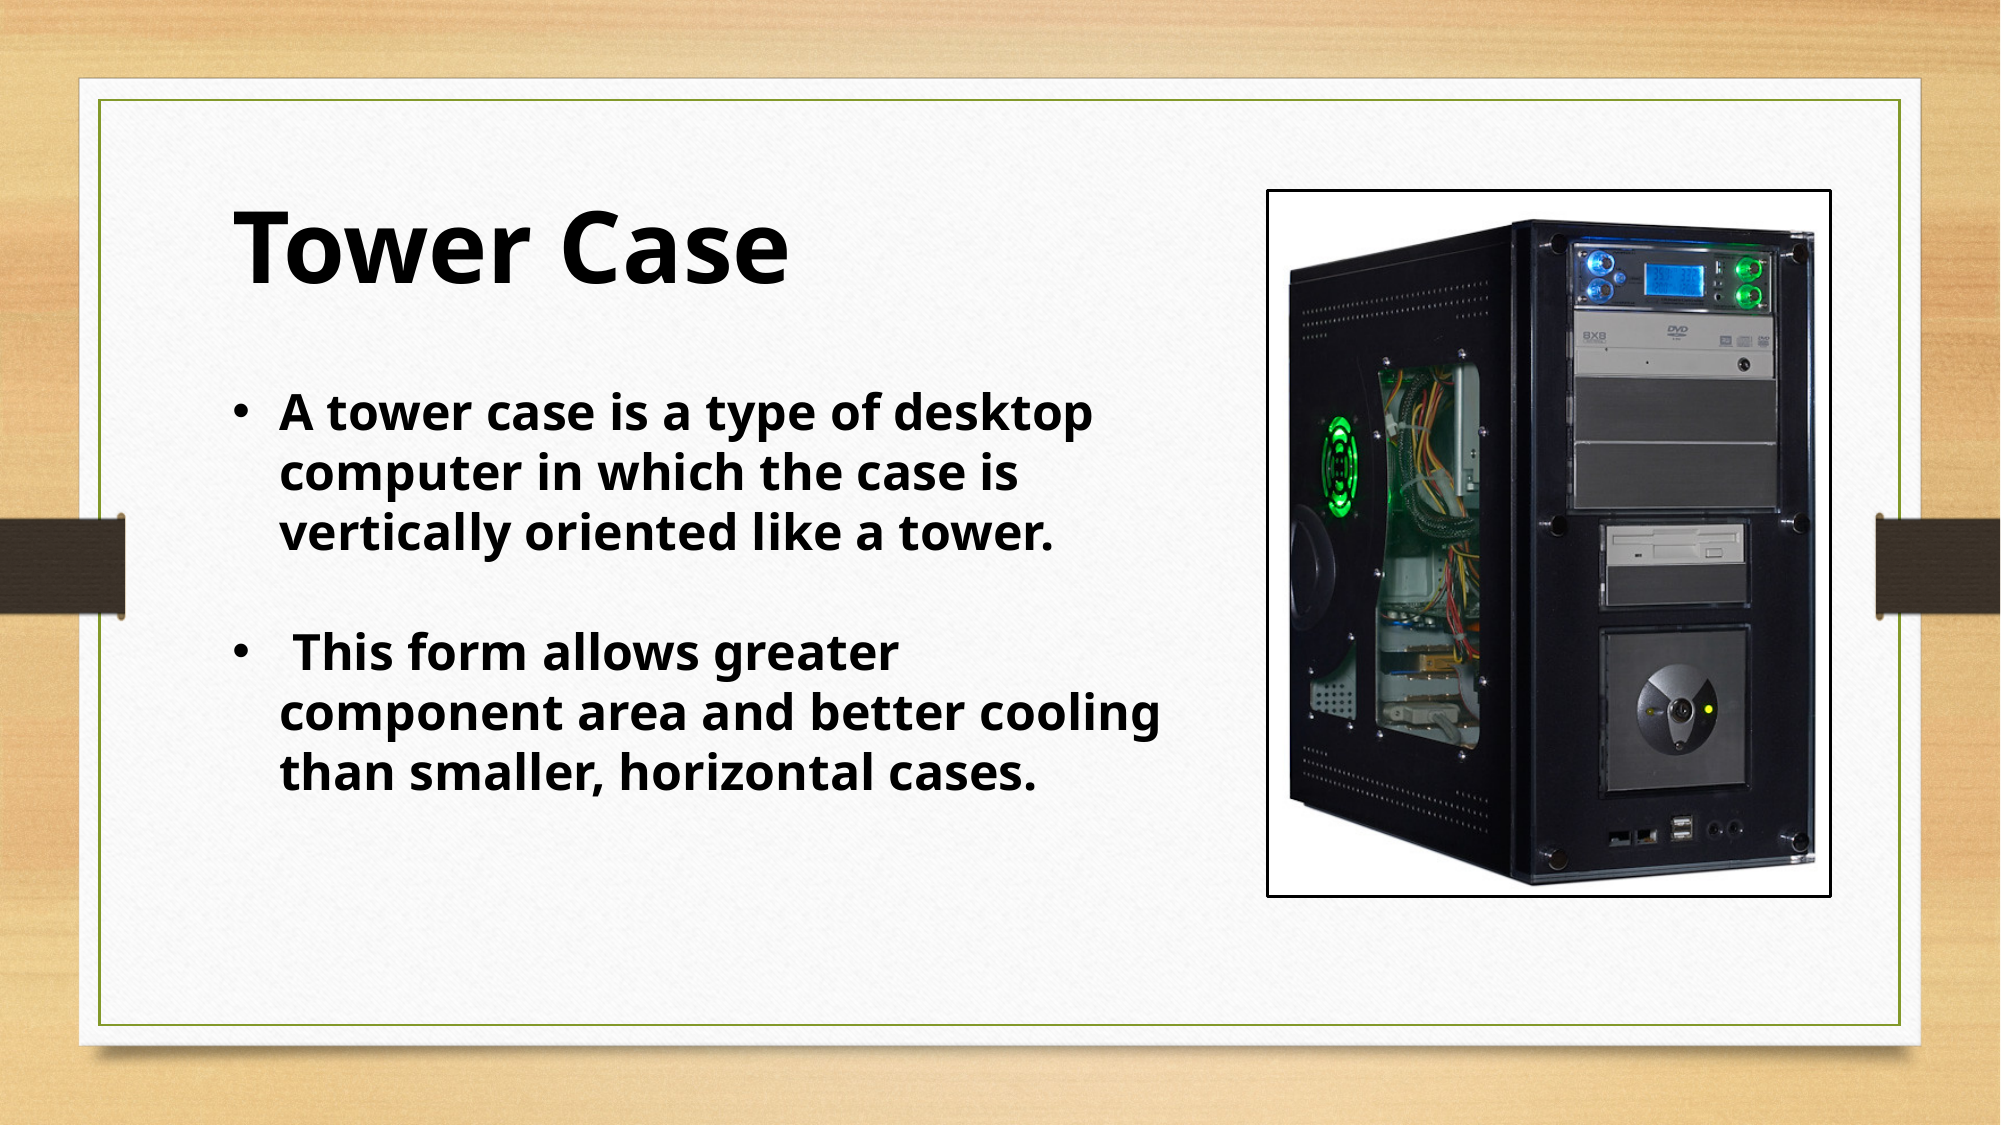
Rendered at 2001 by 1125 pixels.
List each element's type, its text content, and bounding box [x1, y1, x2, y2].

text_box A tower case is a type of desktop computer in which the case is vertically oriented like a tower. This form allows greater component area and better cooling than smaller, horizontal cases. [217, 373, 1193, 808]
text_box Tower Case [217, 175, 847, 311]
picture [0, 0, 2001, 1125]
